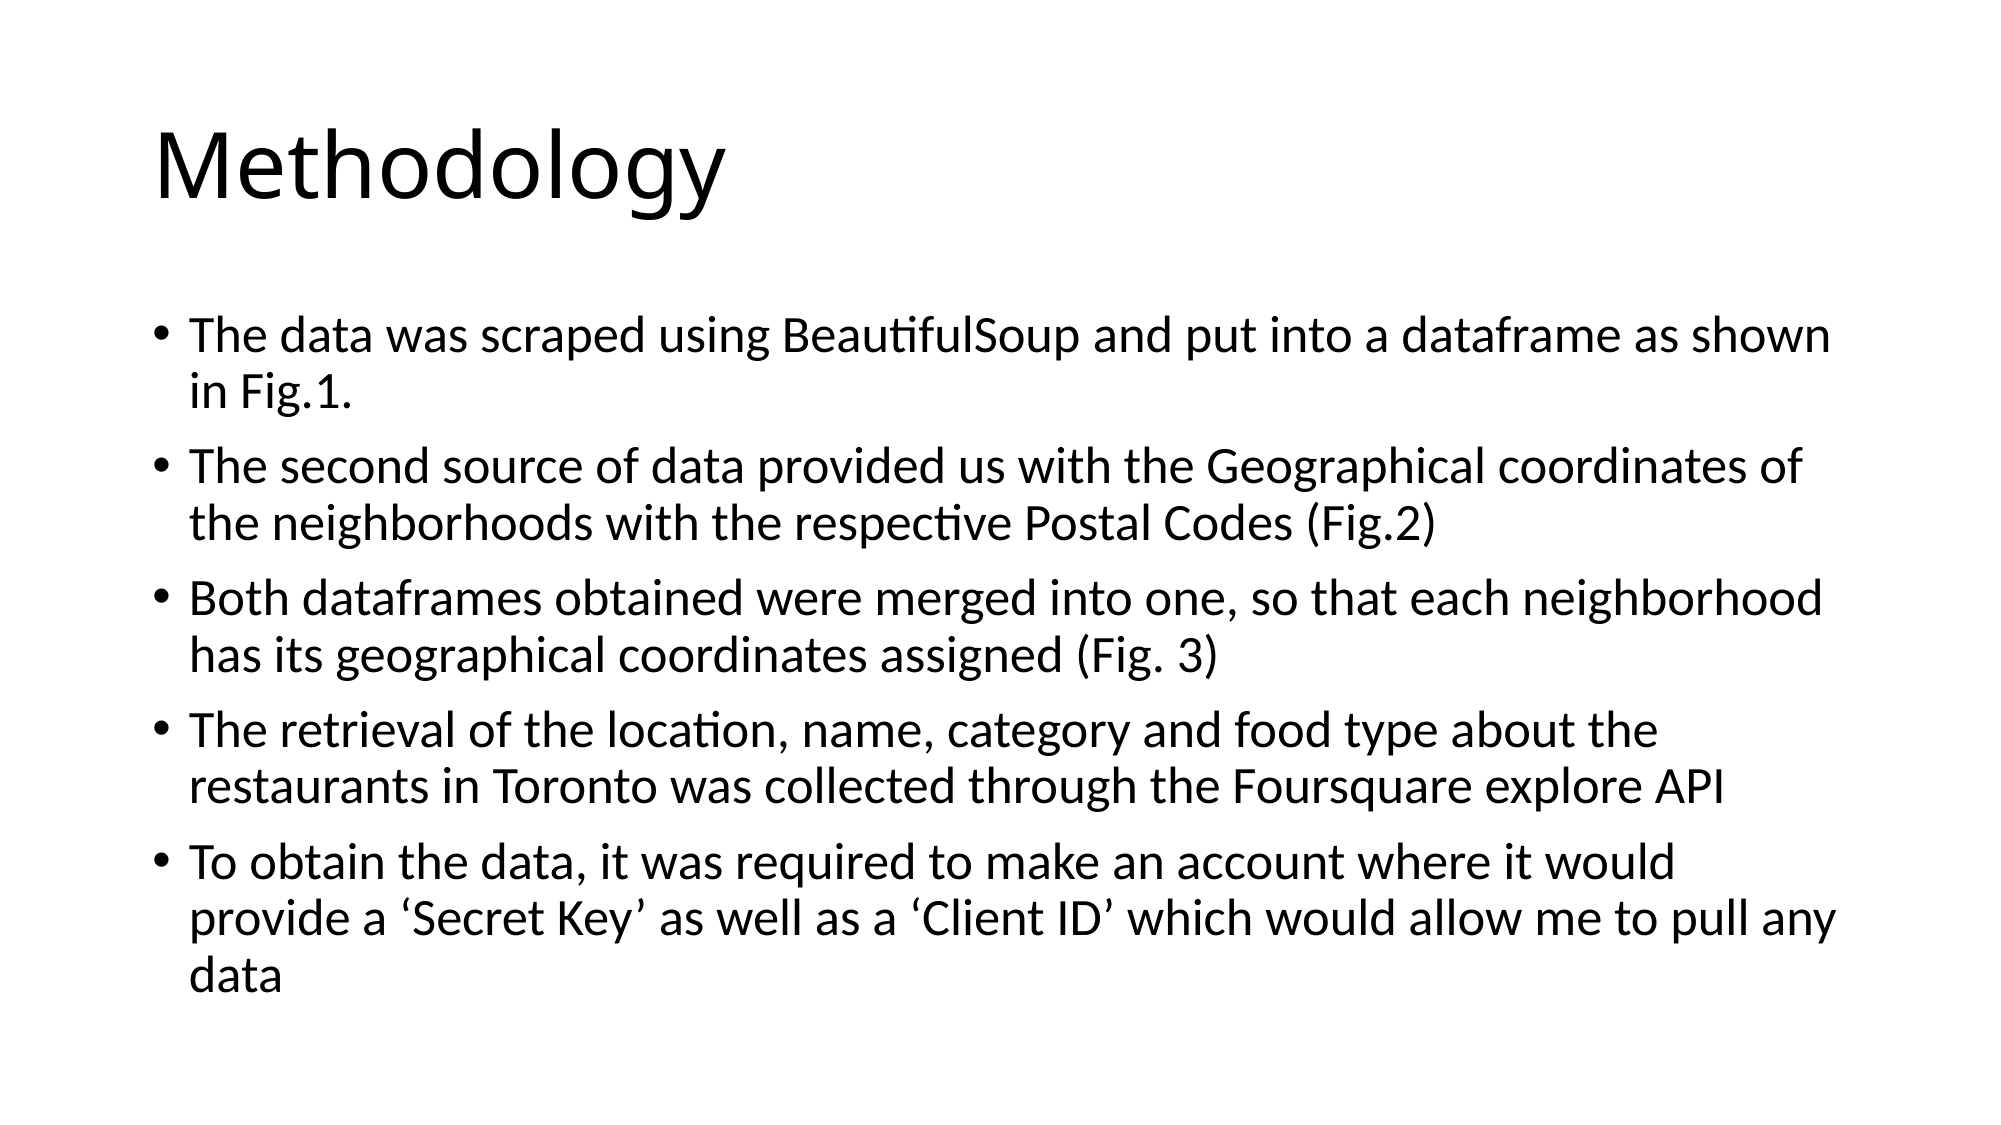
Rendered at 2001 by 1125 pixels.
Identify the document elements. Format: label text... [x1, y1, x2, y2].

title Methodology [137, 59, 1863, 278]
list The data was scraped using BeautifulSoup and put into a dataframe as shown in Fig.1. The second source of data provided us with the Geographical coordinates of the neighborhoods with the respective Postal Codes (Fig.2) Both dataframes obtained were merged into one, so that each neighborhood has its geographical coordinates assigned (Fig. 3) The retrieval of the location, name, category and food type about the restaurants in Toronto was collected through the Foursquare explore API To obtain the data, it was required to make an account where it would provide a ‘Secret Key’ as well as a ‘Client ID’ which would allow me to pull any data [137, 299, 1863, 1014]
